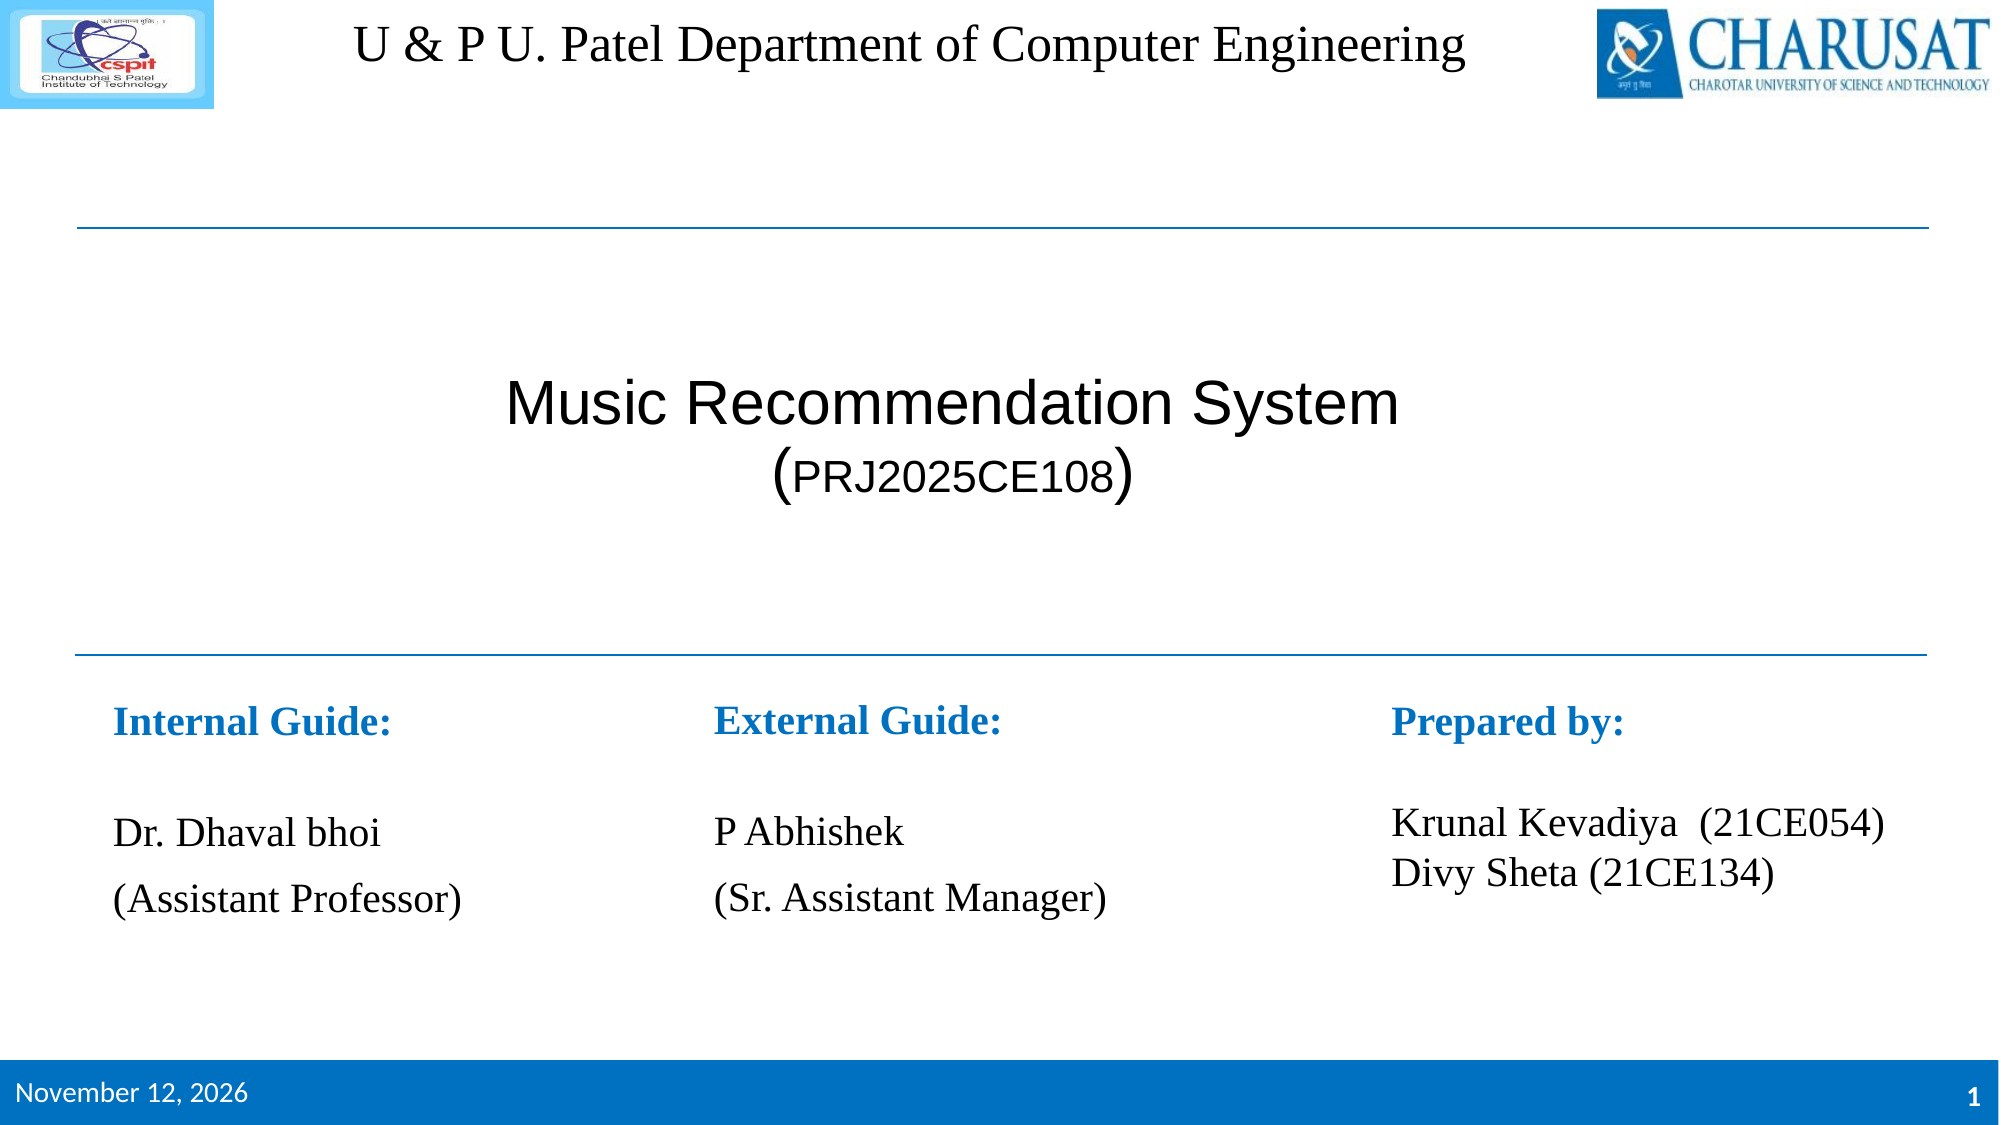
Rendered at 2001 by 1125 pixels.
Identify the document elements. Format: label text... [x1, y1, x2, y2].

text_box Internal Guide: Dr. Dhaval bhoi (Assistant Professor) [97, 692, 626, 964]
text_box Prepared by: Krunal Kevadiya (21CE054) Divy Sheta (21CE134) [1376, 692, 1905, 964]
picture [1597, 8, 1992, 99]
title Music Recommendation System (PRJ2025CE108) [256, 363, 1650, 515]
slide_number 1 [1546, 1065, 1997, 1125]
subtitle External Guide: P Abhishek (Sr. Assistant Manager) [698, 690, 1302, 963]
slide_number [0, 1060, 450, 1121]
picture [0, 1060, 1999, 1125]
picture [0, 0, 214, 109]
